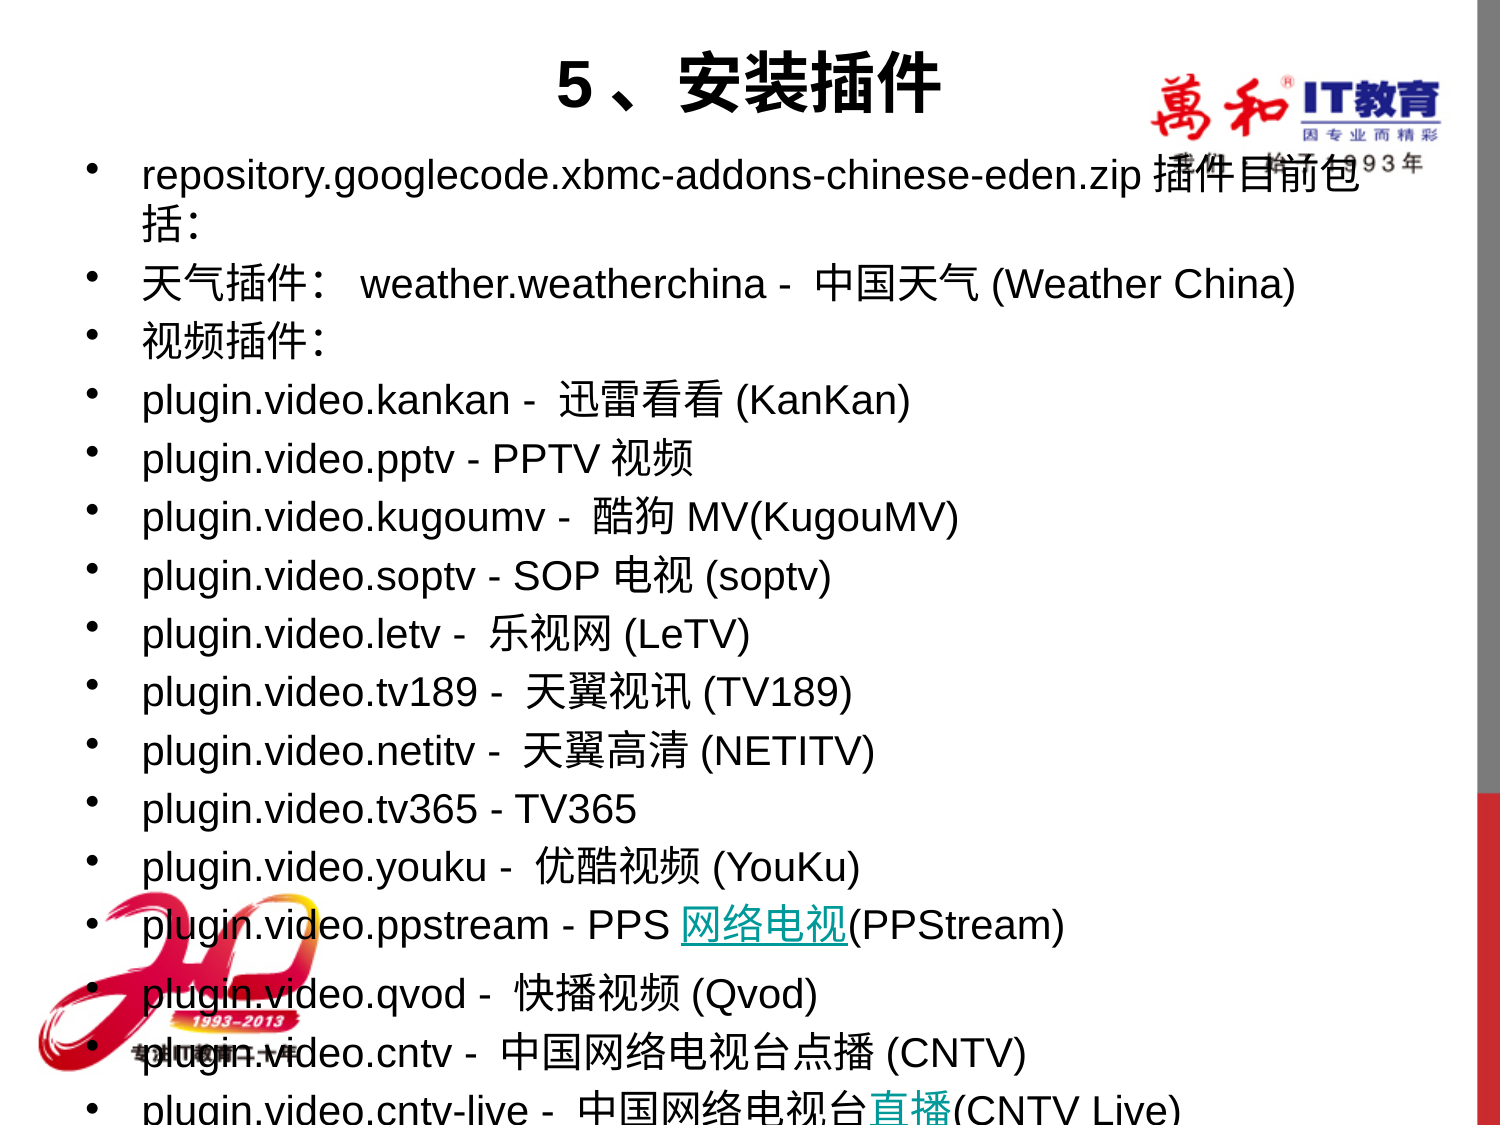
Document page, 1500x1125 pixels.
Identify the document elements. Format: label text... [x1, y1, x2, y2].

picture [0, 0, 1500, 1125]
list repository.googlecode.xbmc-addons-chinese-eden.zip插件目前包括： 天气插件：weather.weatherchina - 中国天气(Weather China) 视频插件： plugin.video.kankan - 迅雷看看(KanKan) plugin.video.pptv - PPTV视频 plugin.video.kugoumv - 酷狗MV(KugouMV) plugin.video.soptv - SOP电视(soptv) plugin.video.letv - 乐视网(LeTV) plugin.video.tv189 - 天翼视讯(TV189) plugin.video.netitv - 天翼高清(NETITV) plugin.video.tv365 - TV365 plugin.video.youku - 优酷视频(YouKu) plugin.video.ppstream - PPS网络电视(PPStream) plugin.video.qvod - 快播视频(Qvod) plugin.video.cntv - 中国网络电视台点播(CNTV) plugin.video.cntv-live - 中国网络电视台直播(CNTV Live) [70, 140, 1459, 282]
title 5、安装插件 [74, 37, 1426, 130]
